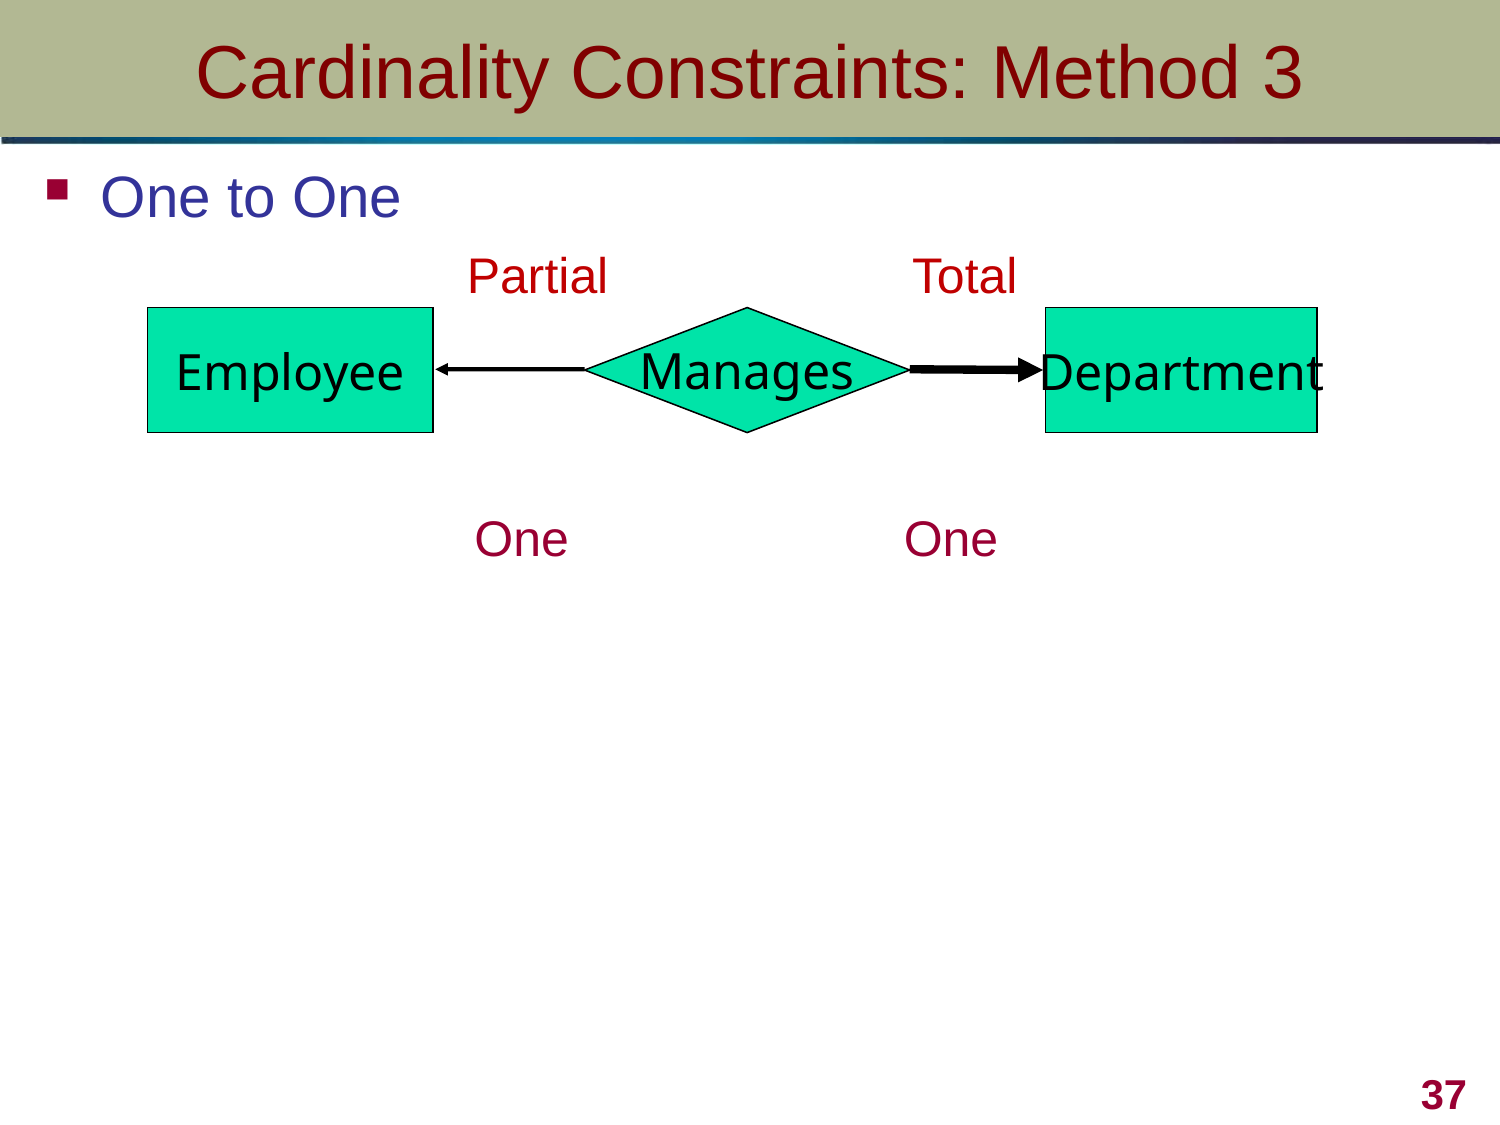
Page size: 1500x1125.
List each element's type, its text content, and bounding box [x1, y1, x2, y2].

title Cardinality Constraints: Method 3 [0, 0, 1500, 138]
text_box [435, 363, 585, 376]
text_box [909, 363, 1044, 377]
list One to One [29, 151, 1483, 1083]
text_box Employee [147, 307, 433, 433]
slide_number 37 [1169, 1049, 1483, 1125]
text_box Total [897, 236, 1033, 311]
text_box One [459, 499, 584, 575]
text_box Manages [584, 307, 910, 433]
text_box One [888, 499, 1014, 575]
picture [0, 138, 1500, 145]
text_box Department [1045, 307, 1317, 433]
text_box Partial [452, 236, 624, 311]
